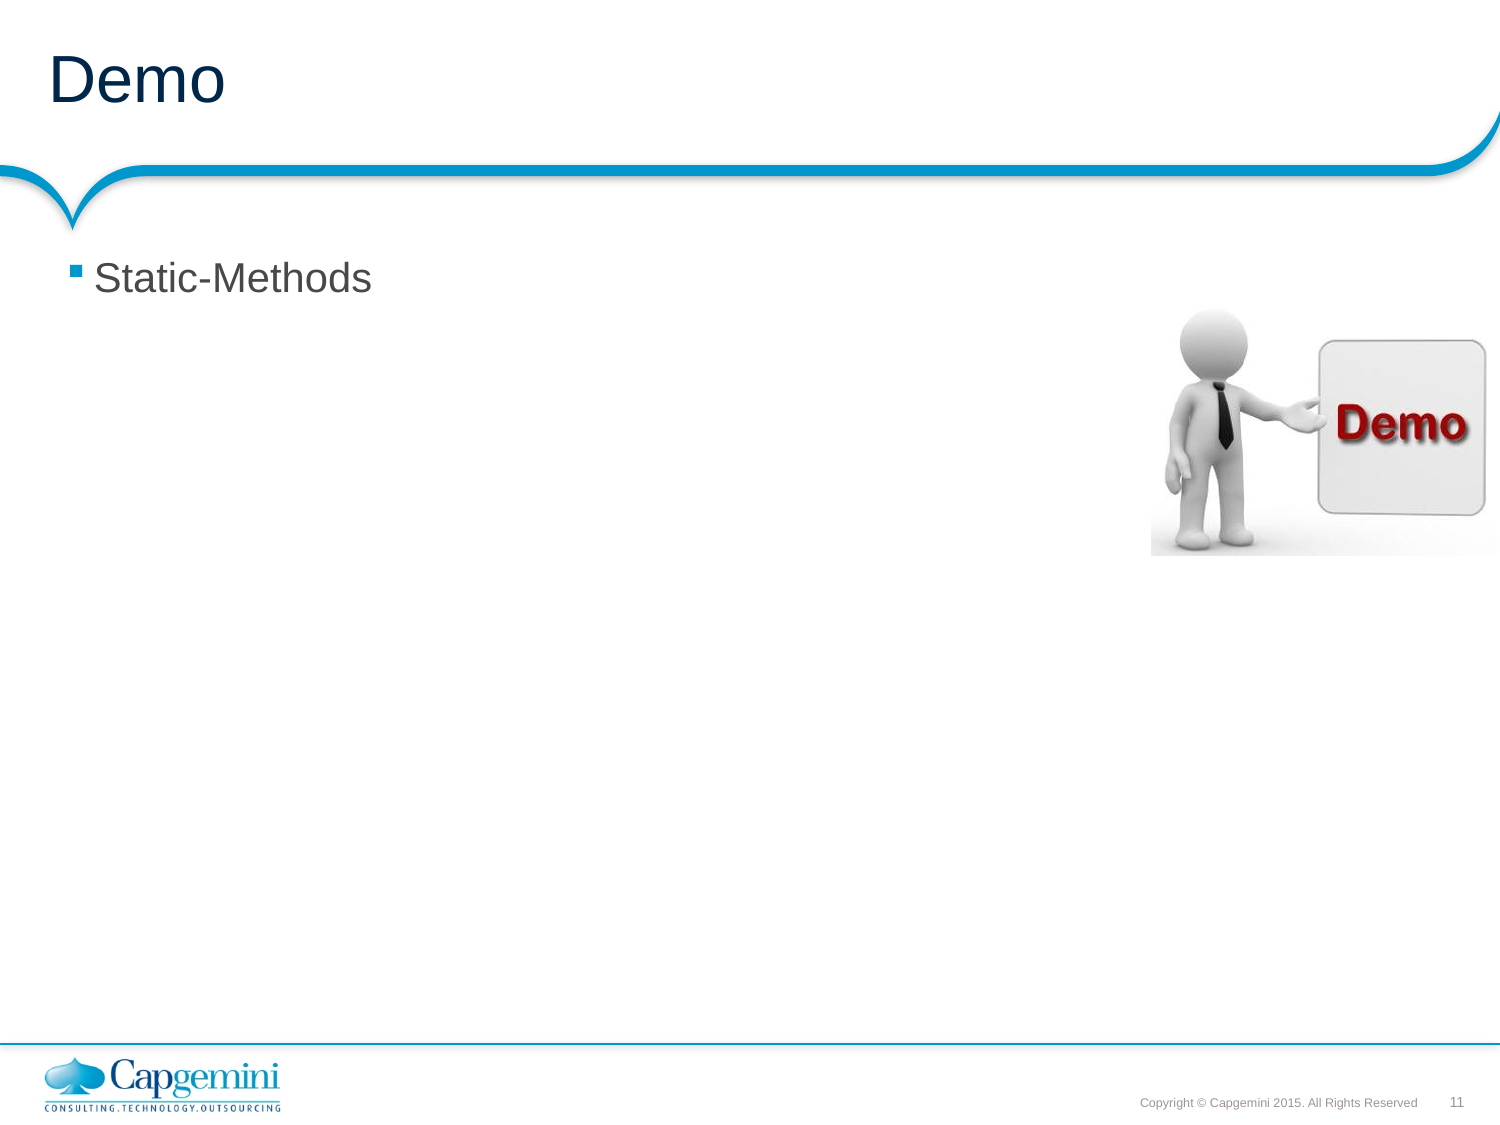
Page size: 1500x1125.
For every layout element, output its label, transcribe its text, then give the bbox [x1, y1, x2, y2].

picture [44, 1056, 281, 1113]
picture [1151, 299, 1497, 556]
list Static-Methods [48, 245, 1140, 1007]
title Demo [0, 0, 1500, 165]
